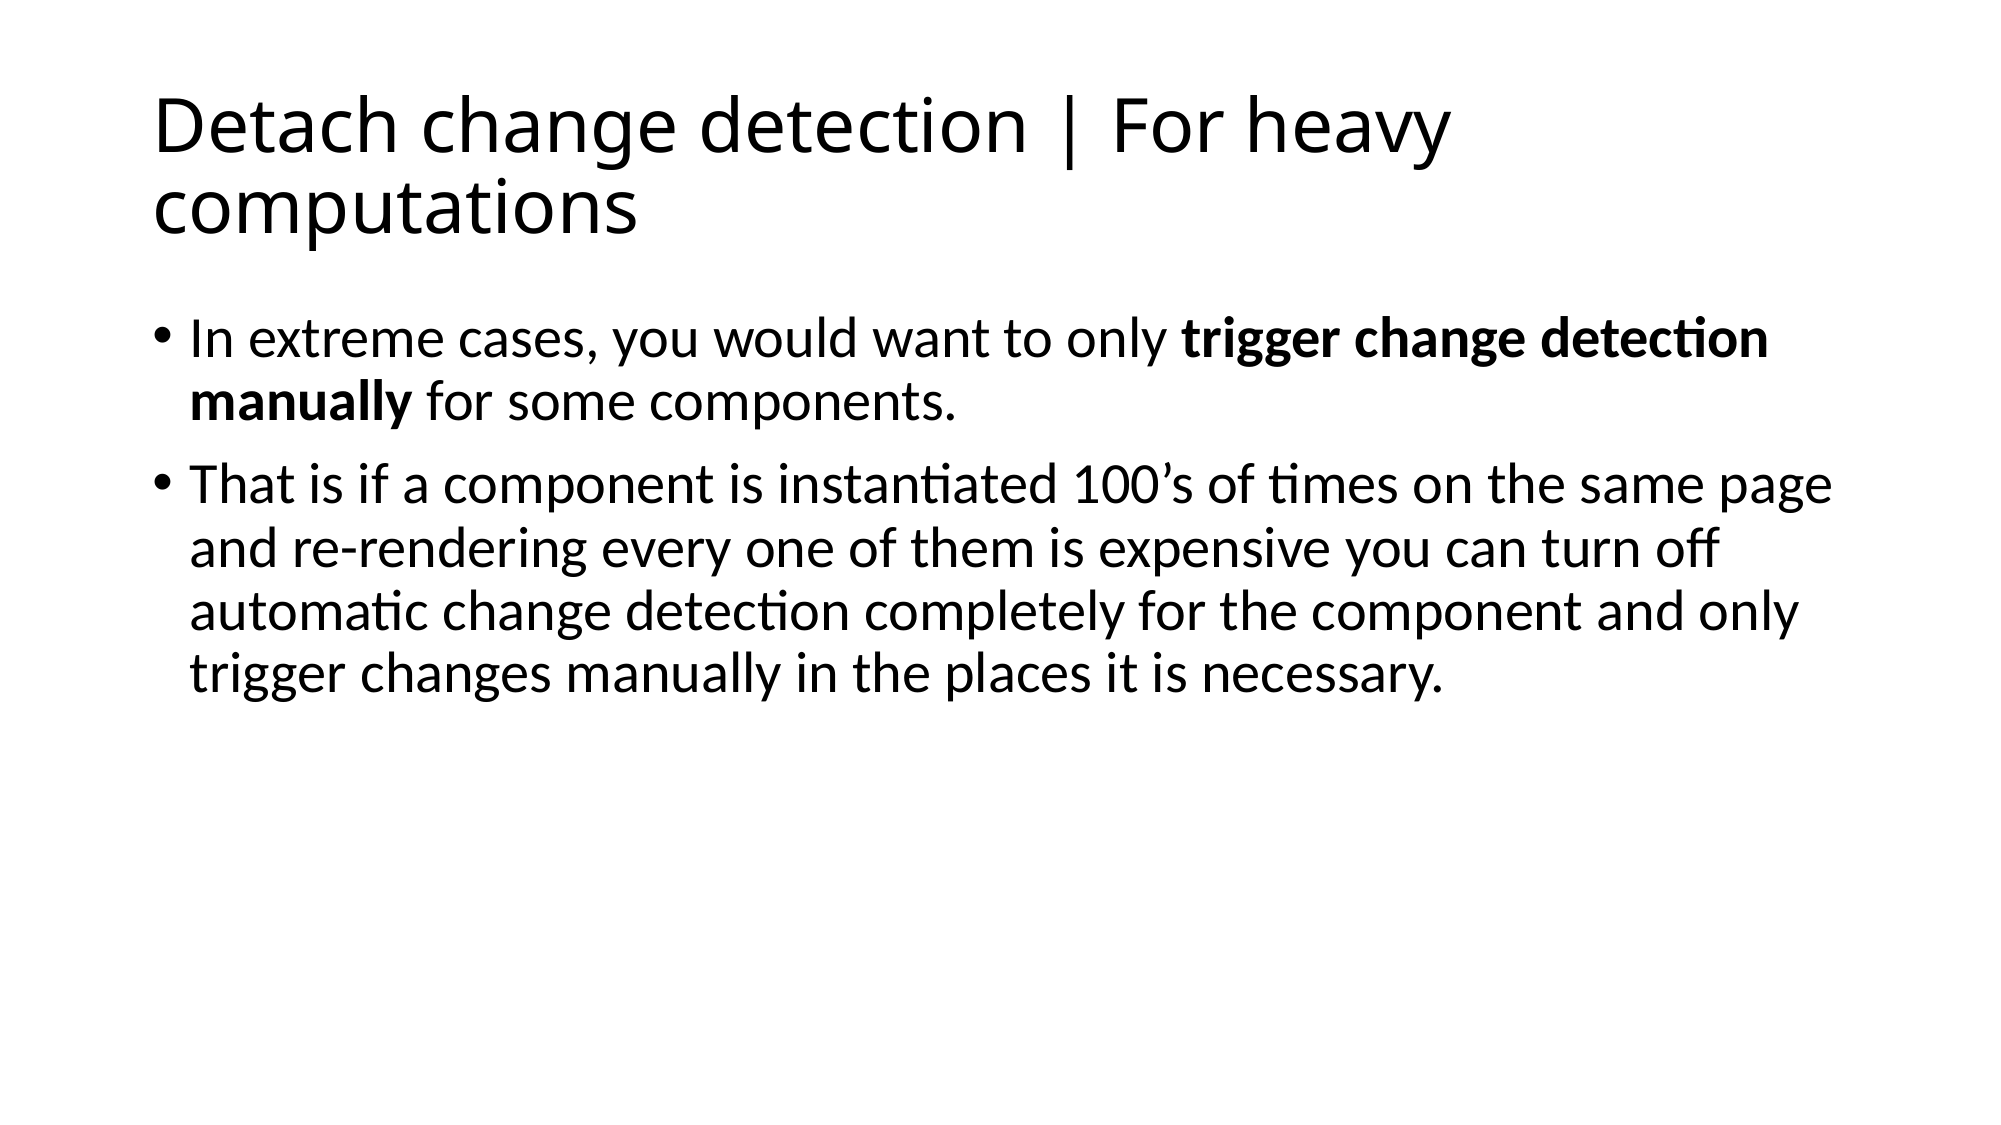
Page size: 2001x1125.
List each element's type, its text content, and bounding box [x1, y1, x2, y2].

title Detach change detection | For heavy computations [137, 59, 1863, 278]
list In extreme cases, you would want to only trigger change detection manually for some components. That is if a component is instantiated 100’s of times on the same page and re-rendering every one of them is expensive you can turn off automatic change detection completely for the component and only trigger changes manually in the places it is necessary. [137, 299, 1863, 1014]
